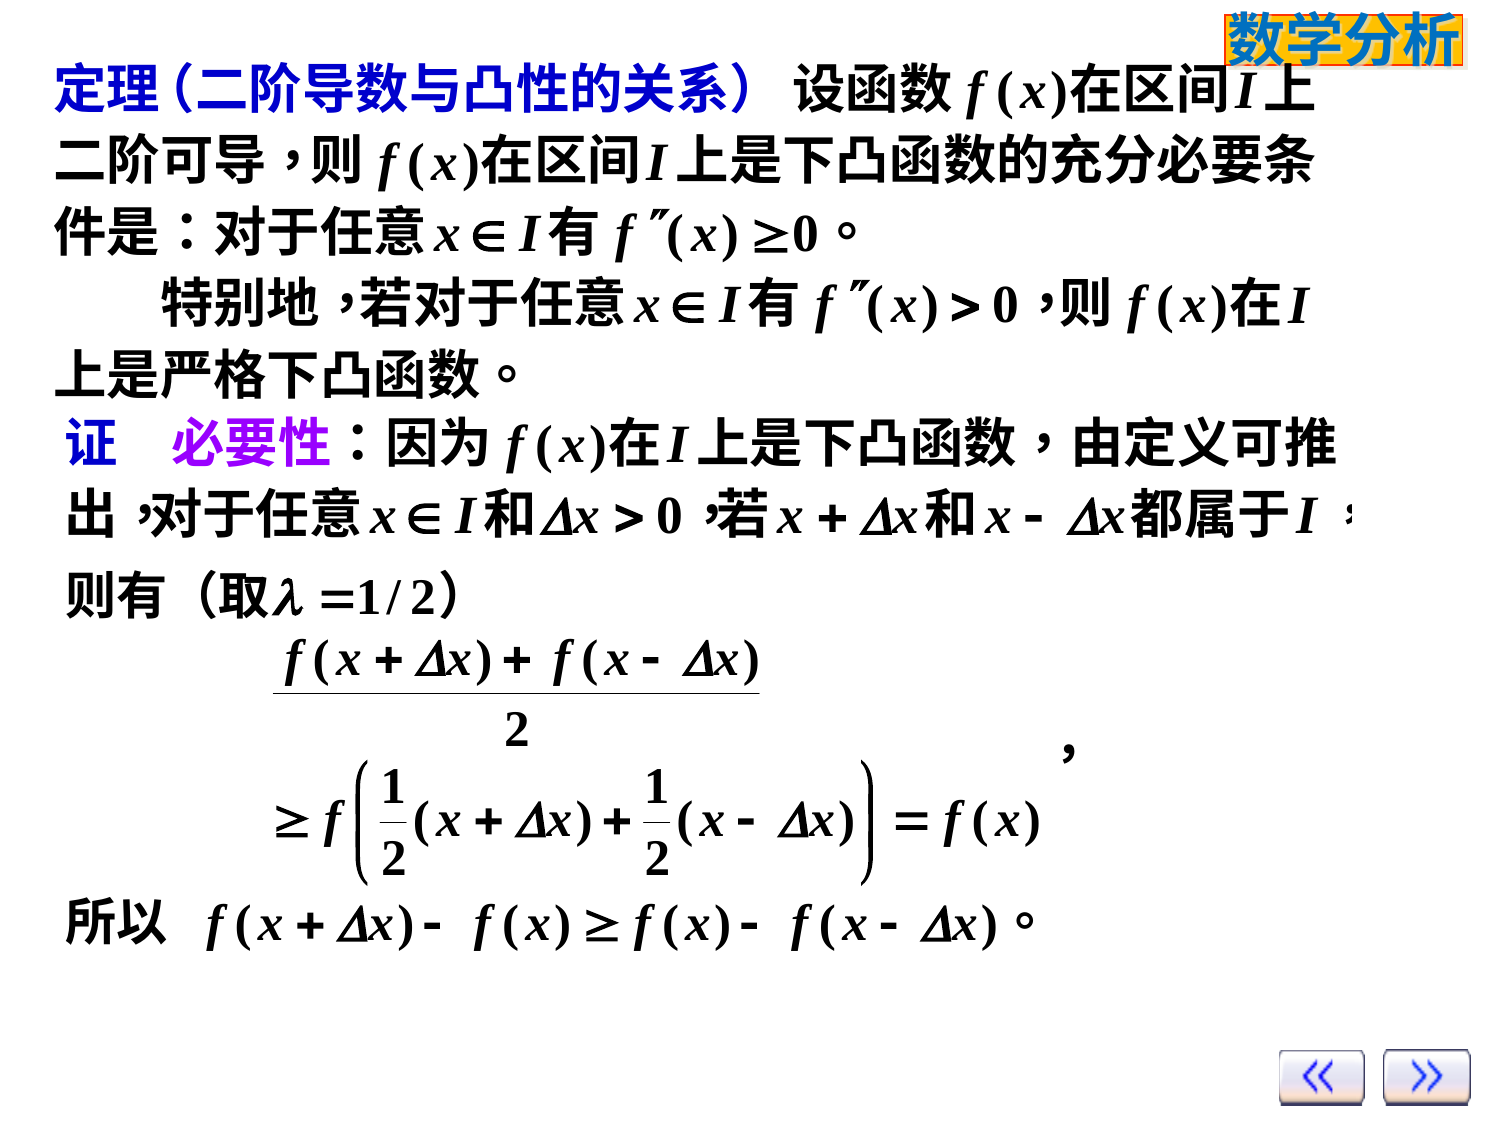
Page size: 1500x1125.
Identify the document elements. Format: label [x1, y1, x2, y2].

text_box [64, 407, 1353, 576]
text_box [52, 54, 1318, 416]
text_box [64, 562, 1300, 965]
picture [1279, 1050, 1365, 1106]
picture [1383, 1049, 1471, 1106]
